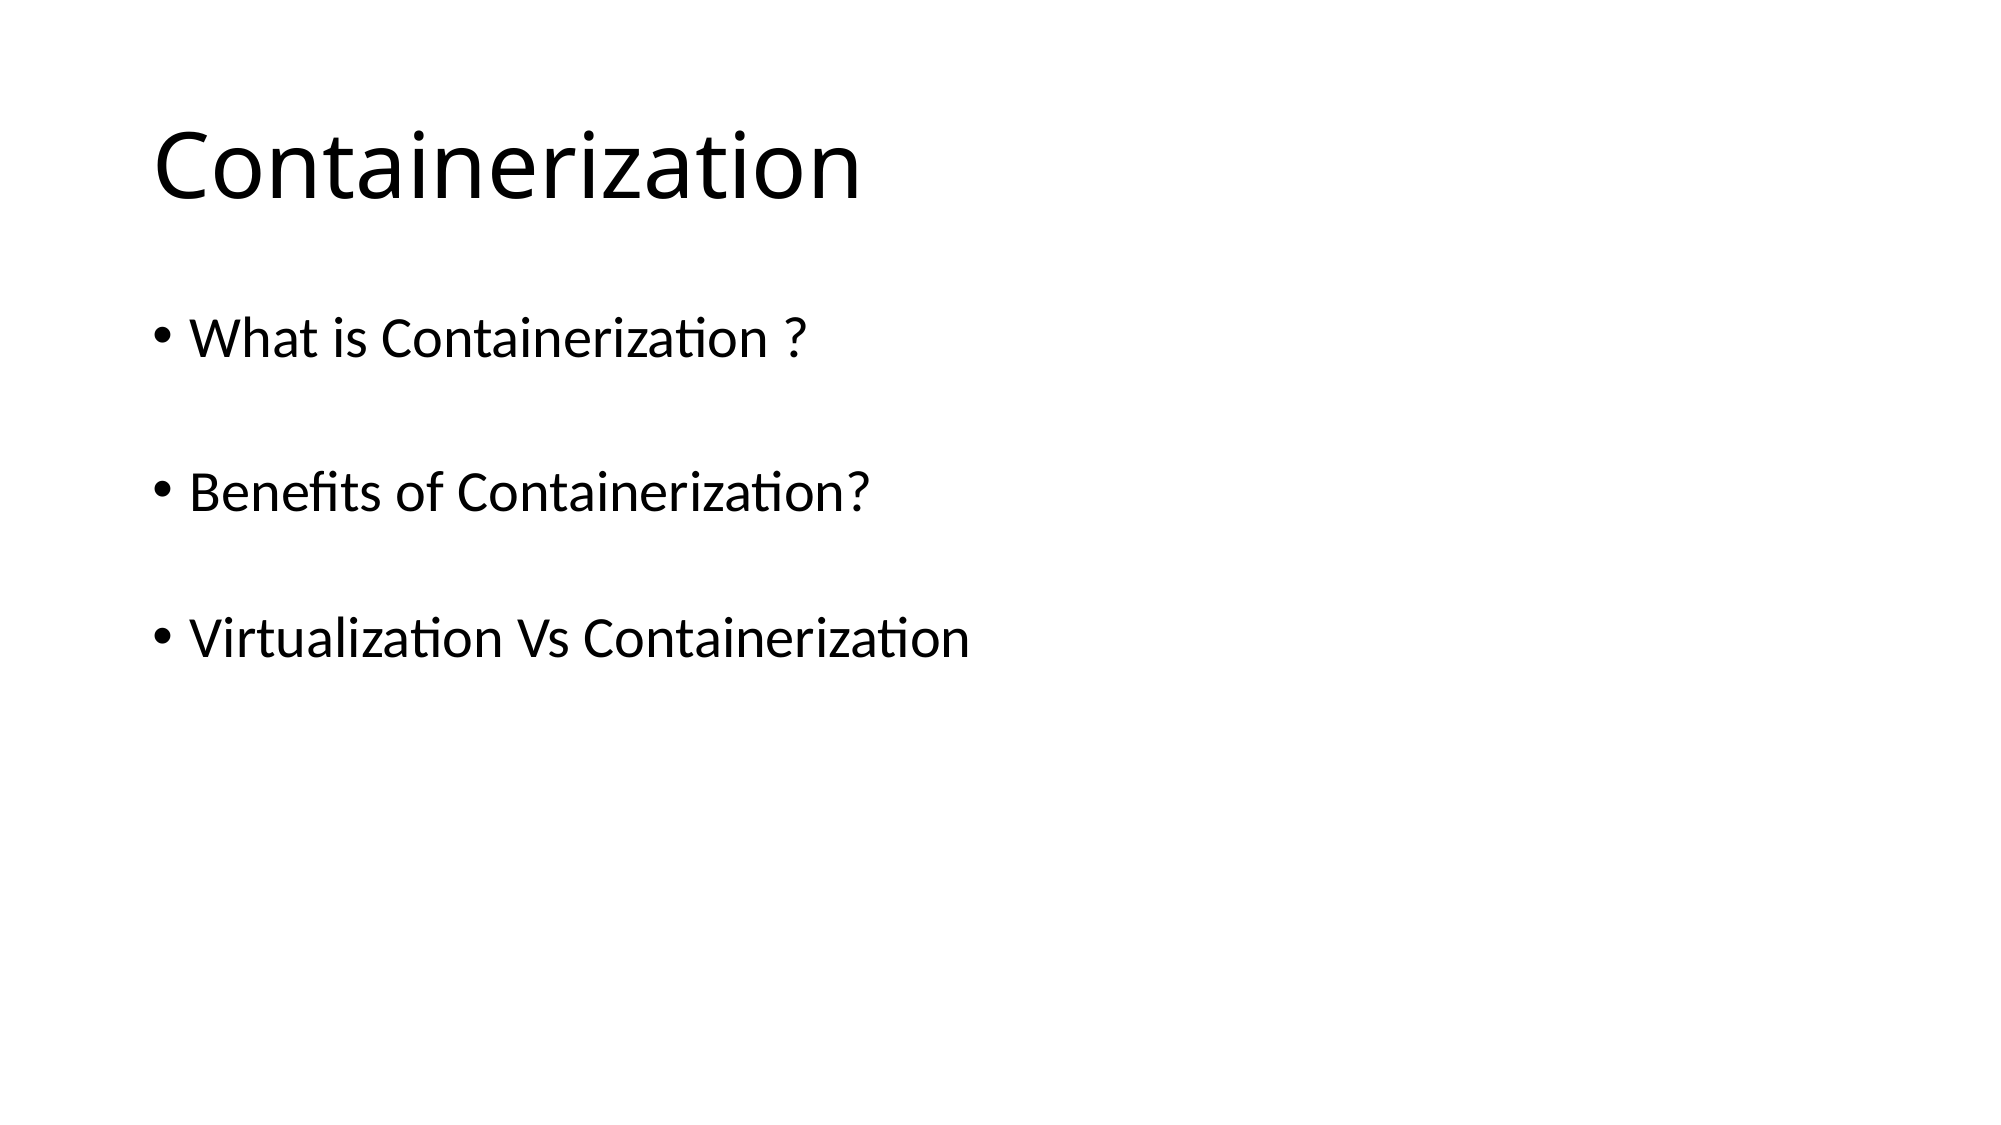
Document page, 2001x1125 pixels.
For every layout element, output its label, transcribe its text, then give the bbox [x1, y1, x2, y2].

list What is Containerization ? Benefits of Containerization? Virtualization Vs Containerization [137, 299, 1863, 1014]
title Containerization [137, 59, 1863, 278]
